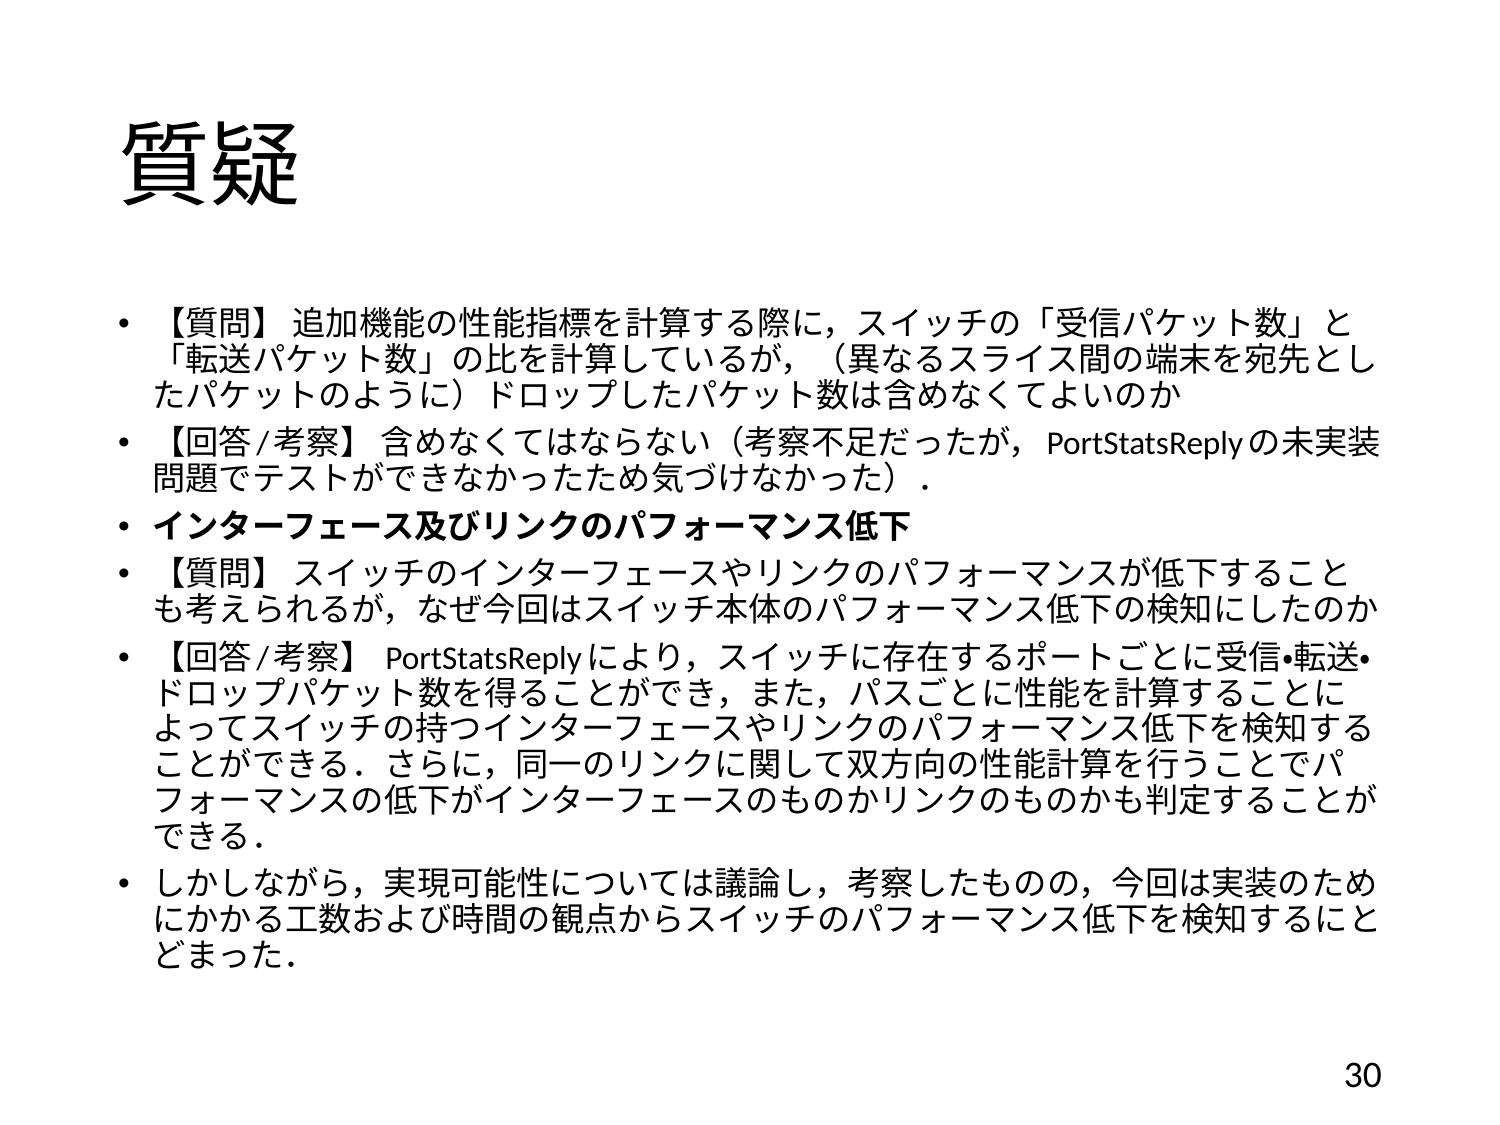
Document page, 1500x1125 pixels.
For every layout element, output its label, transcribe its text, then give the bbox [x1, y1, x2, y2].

slide_number 30 [1059, 1042, 1397, 1103]
title 質疑 [103, 59, 1397, 278]
list 【質問】 追加機能の性能指標を計算する際に，スイッチの「受信パケット数」と「転送パケット数」の比を計算しているが，（異なるスライス間の端末を宛先としたパケットのように）ドロップしたパケット数は含めなくてよいのか 【回答/考察】 含めなくてはならない（考察不足だったが，PortStatsReplyの未実装問題でテストができなかったため気づけなかった）． インターフェース及びリンクのパフォーマンス低下 【質問】 スイッチのインターフェースやリンクのパフォーマンスが低下することも考えられるが，なぜ今回はスイッチ本体のパフォーマンス低下の検知にしたのか 【回答/考察】 PortStatsReplyにより，スイッチに存在するポートごとに受信・転送・ドロップパケット数を得ることができ，また，パスごとに性能を計算することによってスイッチの持つインターフェースやリンクのパフォーマンス低下を検知することができる．さらに，同一のリンクに関して双方向の性能計算を行うことでパフォーマンスの低下がインターフェースのものかリンクのものかも判定することができる． しかしながら，実現可能性については議論し，考察したものの，今回は実装のためにかかる工数および時間の観点からスイッチのパフォーマンス低下を検知するにとどまった． [103, 299, 1397, 1014]
